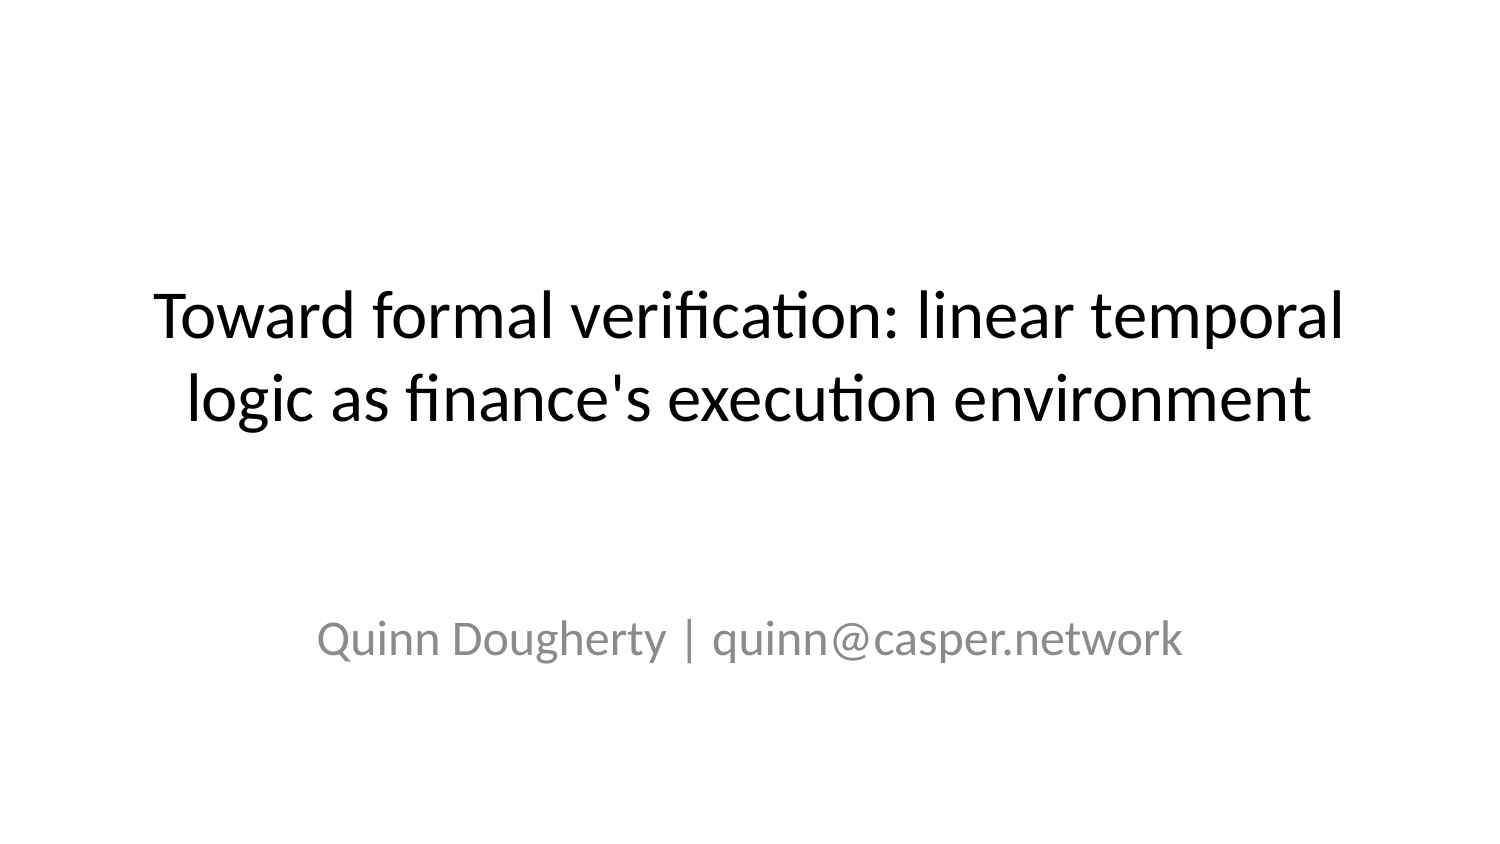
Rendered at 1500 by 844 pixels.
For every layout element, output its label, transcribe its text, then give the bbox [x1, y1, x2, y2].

title Toward formal verification: linear temporal logic as finance's execution environment [112, 262, 1388, 443]
subtitle Quinn Dougherty | quinn@casper.network [225, 478, 1275, 694]
